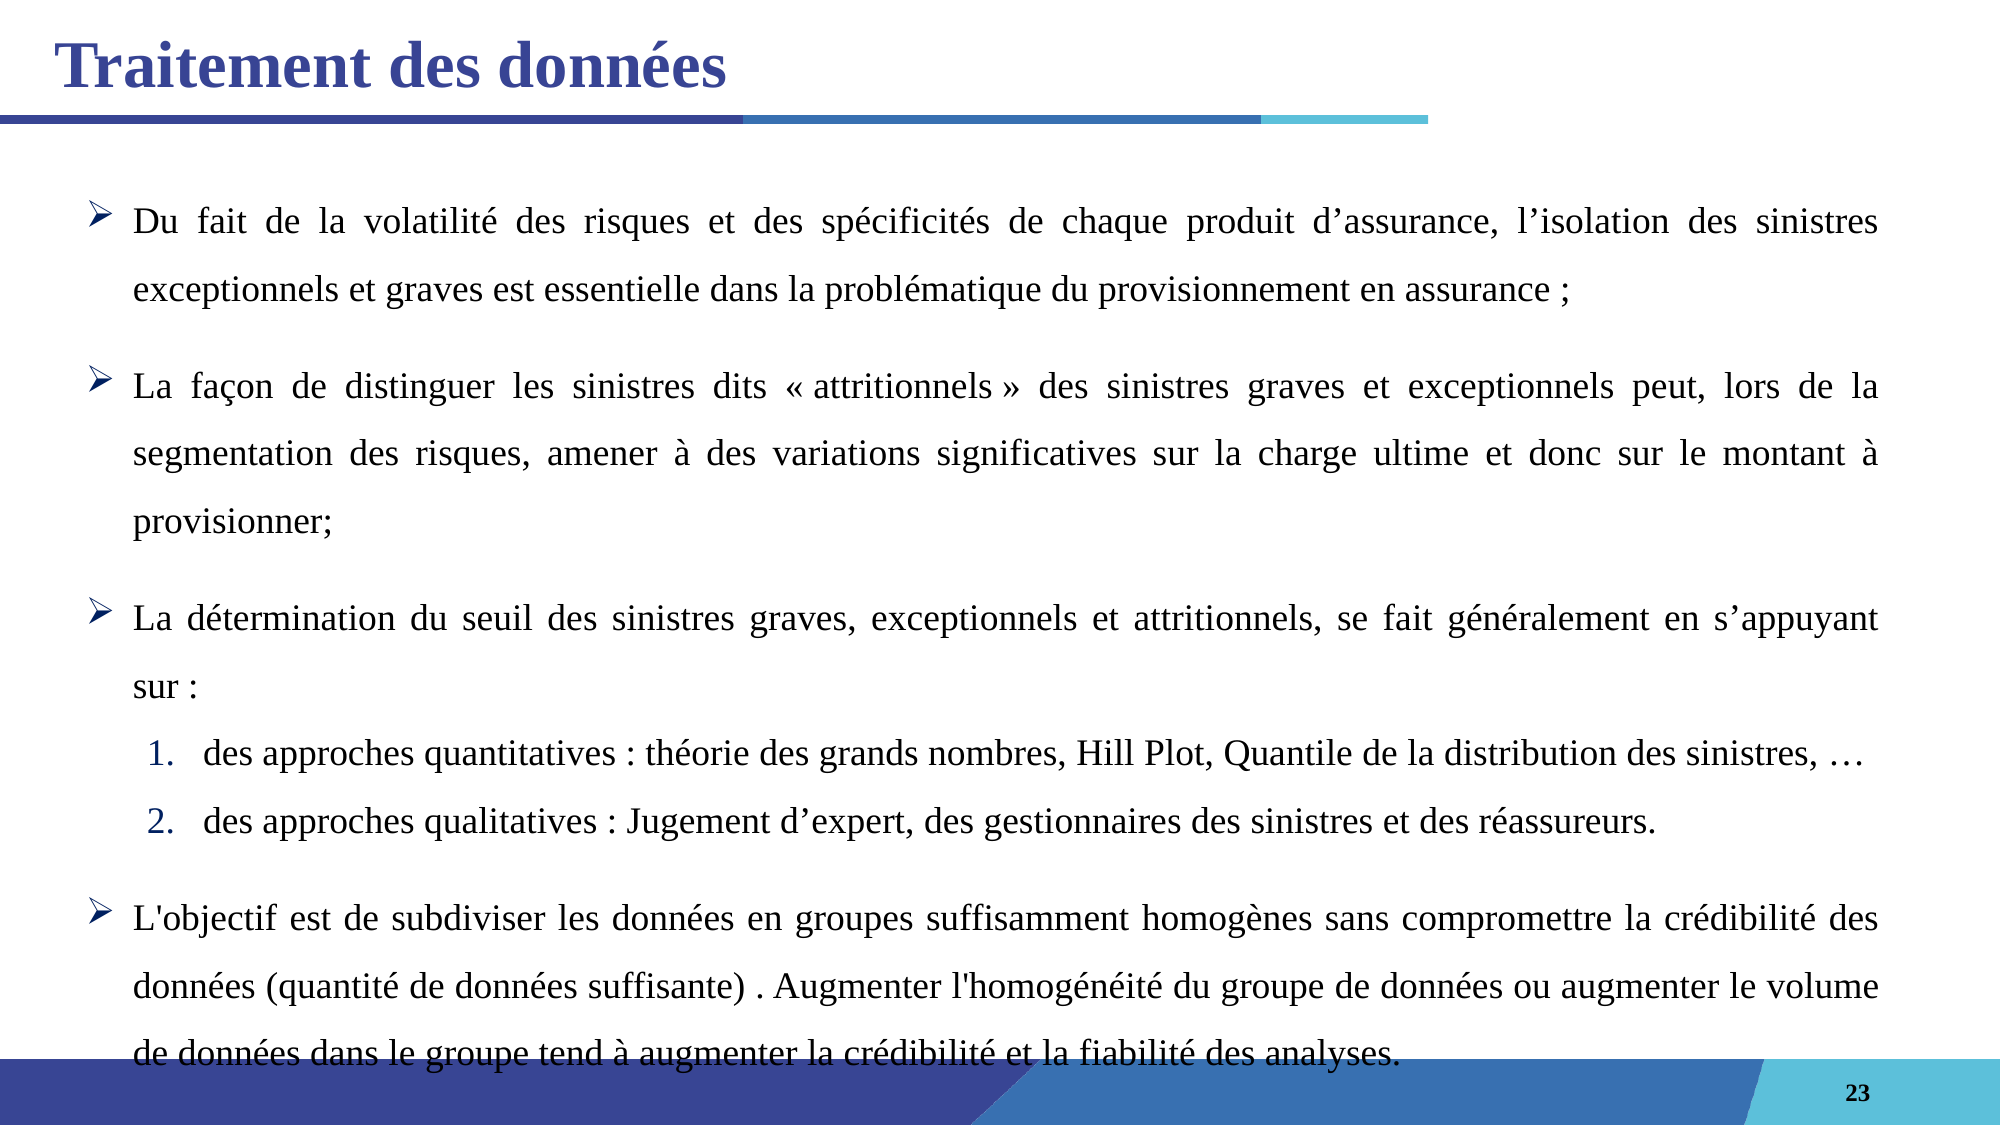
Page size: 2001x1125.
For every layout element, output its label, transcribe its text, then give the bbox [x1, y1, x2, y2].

text_box Du fait de la volatilité des risques et des spécificités de chaque produit d’assurance, l’isolation des sinistres exceptionnels et graves est essentielle dans la problématique du provisionnement en assurance ; La façon de distinguer les sinistres dits « attritionnels » des sinistres graves et exceptionnels peut, lors de la segmentation des risques, amener à des variations significatives sur la charge ultime et donc sur le montant à provisionner; La détermination du seuil des sinistres graves, exceptionnels et attritionnels, se fait généralement en s’appuyant sur : des approches quantitatives : théorie des grands nombres, Hill Plot, Quantile de la distribution des sinistres, … des approches qualitatives : Jugement d’expert, des gestionnaires des sinistres et des réassureurs. L'objectif est de subdiviser les données en groupes suffisamment homogènes sans compromettre la crédibilité des données (quantité de données suffisante) . Augmenter l'homogénéité du groupe de données ou augmenter le volume de données dans le groupe tend à augmenter la crédibilité et la fiabilité des analyses. [71, 166, 1897, 1059]
text_box Traitement des données [39, 13, 744, 109]
picture [0, 1059, 2000, 1125]
picture [0, 115, 1429, 124]
